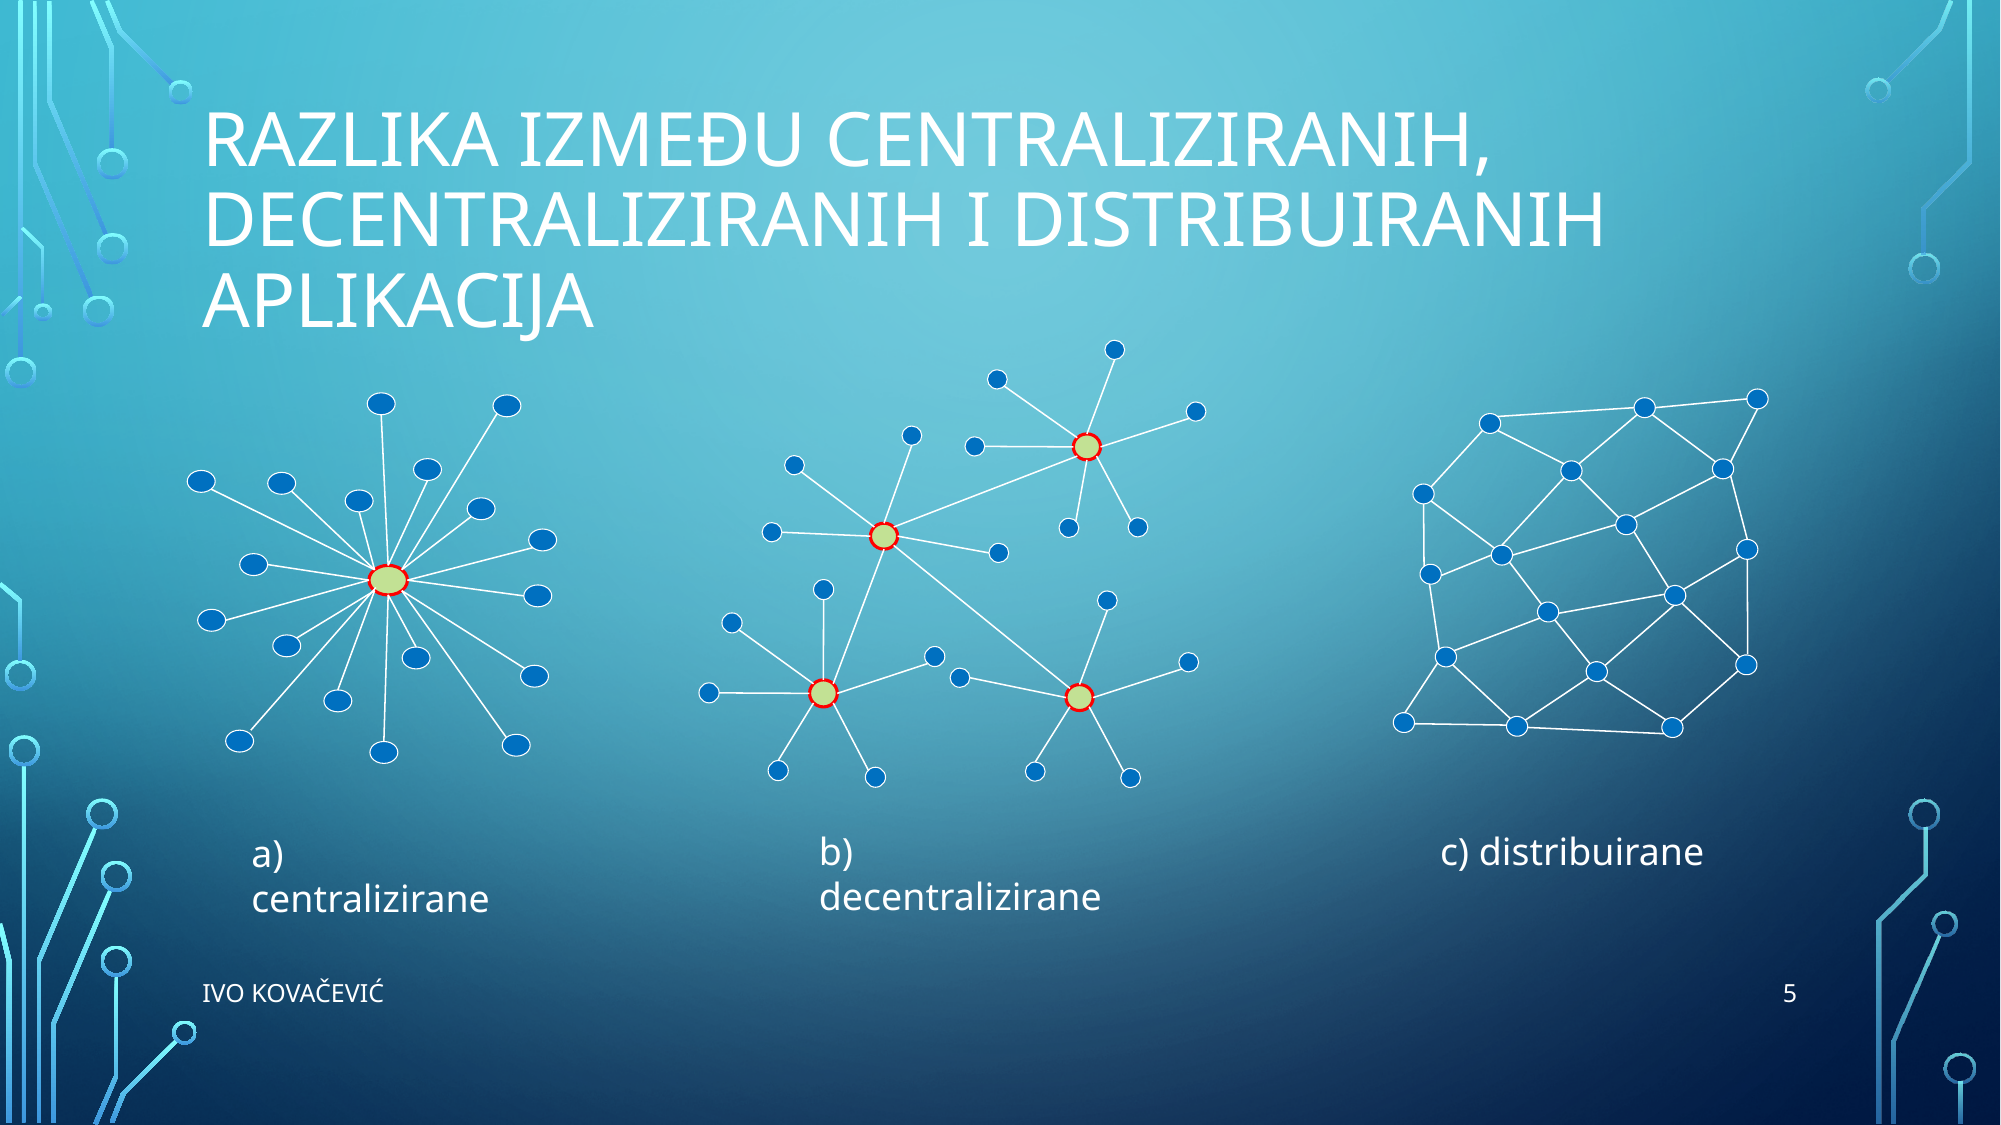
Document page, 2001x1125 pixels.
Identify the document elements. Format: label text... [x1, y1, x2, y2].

title Razlika između centraliziranih, decentraliziranih i distribuiranih aplikacija [187, 101, 1813, 344]
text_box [1400, 388, 1769, 752]
text_box b) decentralizirane [804, 820, 1141, 926]
text_box a) centralizirane [236, 822, 536, 928]
text_box c) distribuirane [1425, 820, 1752, 881]
footer Ivo Kovačević [187, 965, 1211, 1025]
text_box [186, 392, 557, 764]
slide_number 5 [1685, 965, 1813, 1025]
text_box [698, 340, 1207, 788]
